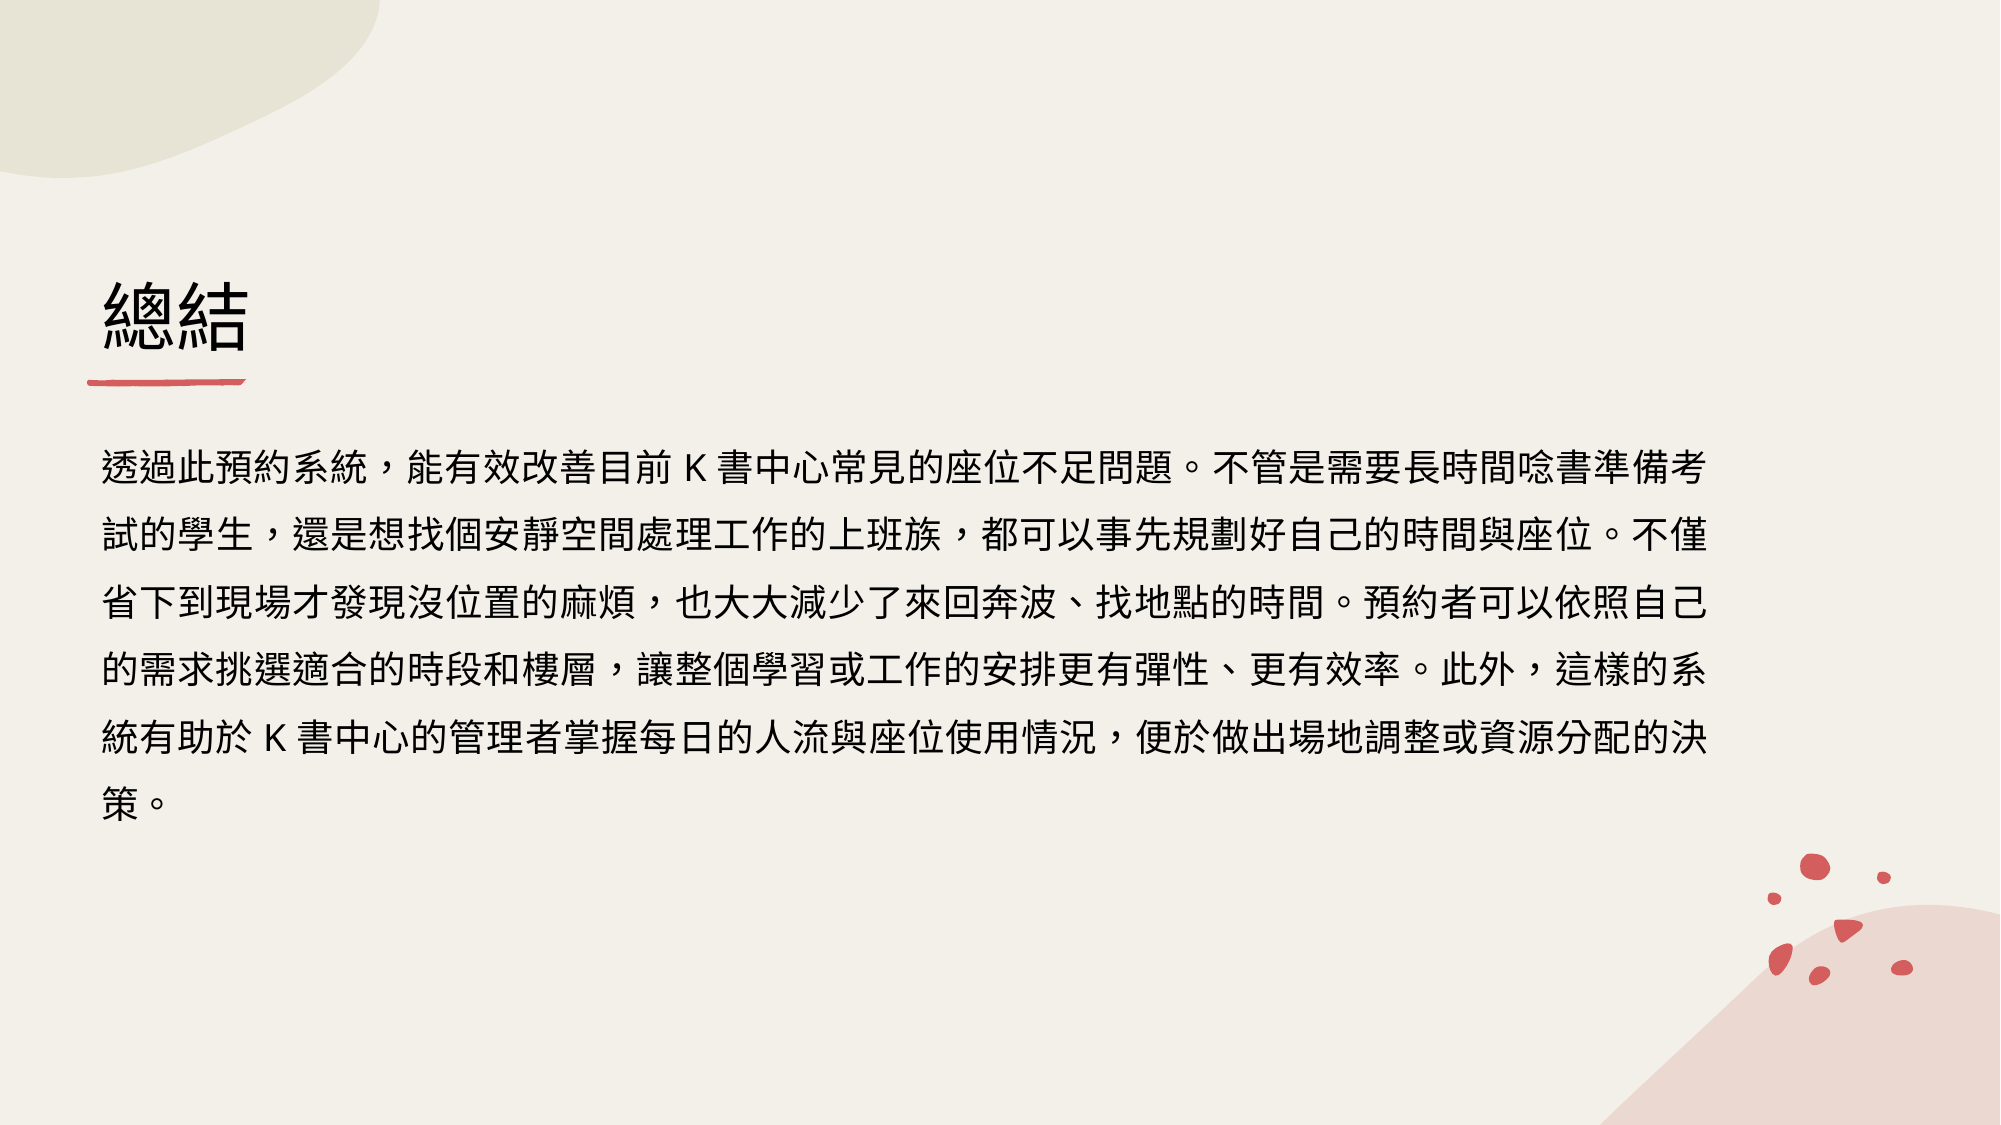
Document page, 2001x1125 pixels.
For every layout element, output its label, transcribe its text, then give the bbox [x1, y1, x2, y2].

title 總結 [86, 150, 1740, 368]
list 透過此預約系統，能有效改善目前K書中心常見的座位不足問題。不管是需要長時間唸書準備考試的學生，還是想找個安靜空間處理工作的上班族，都可以事先規劃好自己的時間與座位。不僅省下到現場才發現沒位置的麻煩，也大大減少了來回奔波、找地點的時間。預約者可以依照自己的需求挑選適合的時段和樓層，讓整個學習或工作的安排更有彈性、更有效率。此外，這樣的系統有助於K書中心的管理者掌握每日的人流與座位使用情況，便於做出場地調整或資源分配的決策。 [86, 413, 1723, 1031]
